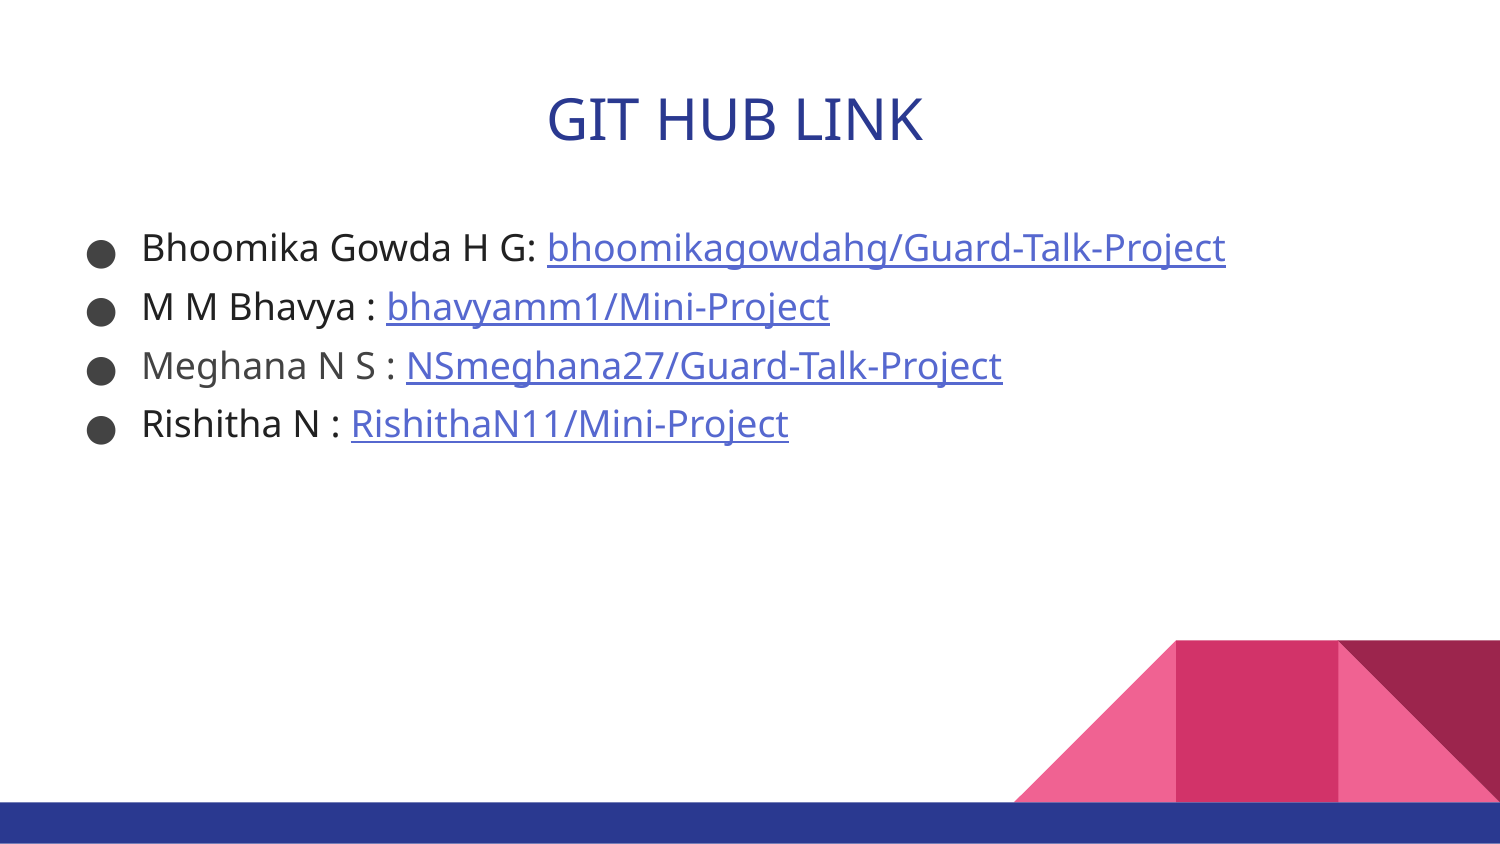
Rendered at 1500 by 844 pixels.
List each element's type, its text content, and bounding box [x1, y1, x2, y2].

title GIT HUB LINK [51, 67, 1449, 167]
list Bhoomika Gowda H G: bhoomikagowdahg/Guard-Talk-Project M M Bhavya : bhavyamm1/Mini-Project Meghana N S : NSmeghana27/Guard-Talk-Project Rishitha N : RishithaN11/Mini-Project [51, 201, 1449, 750]
